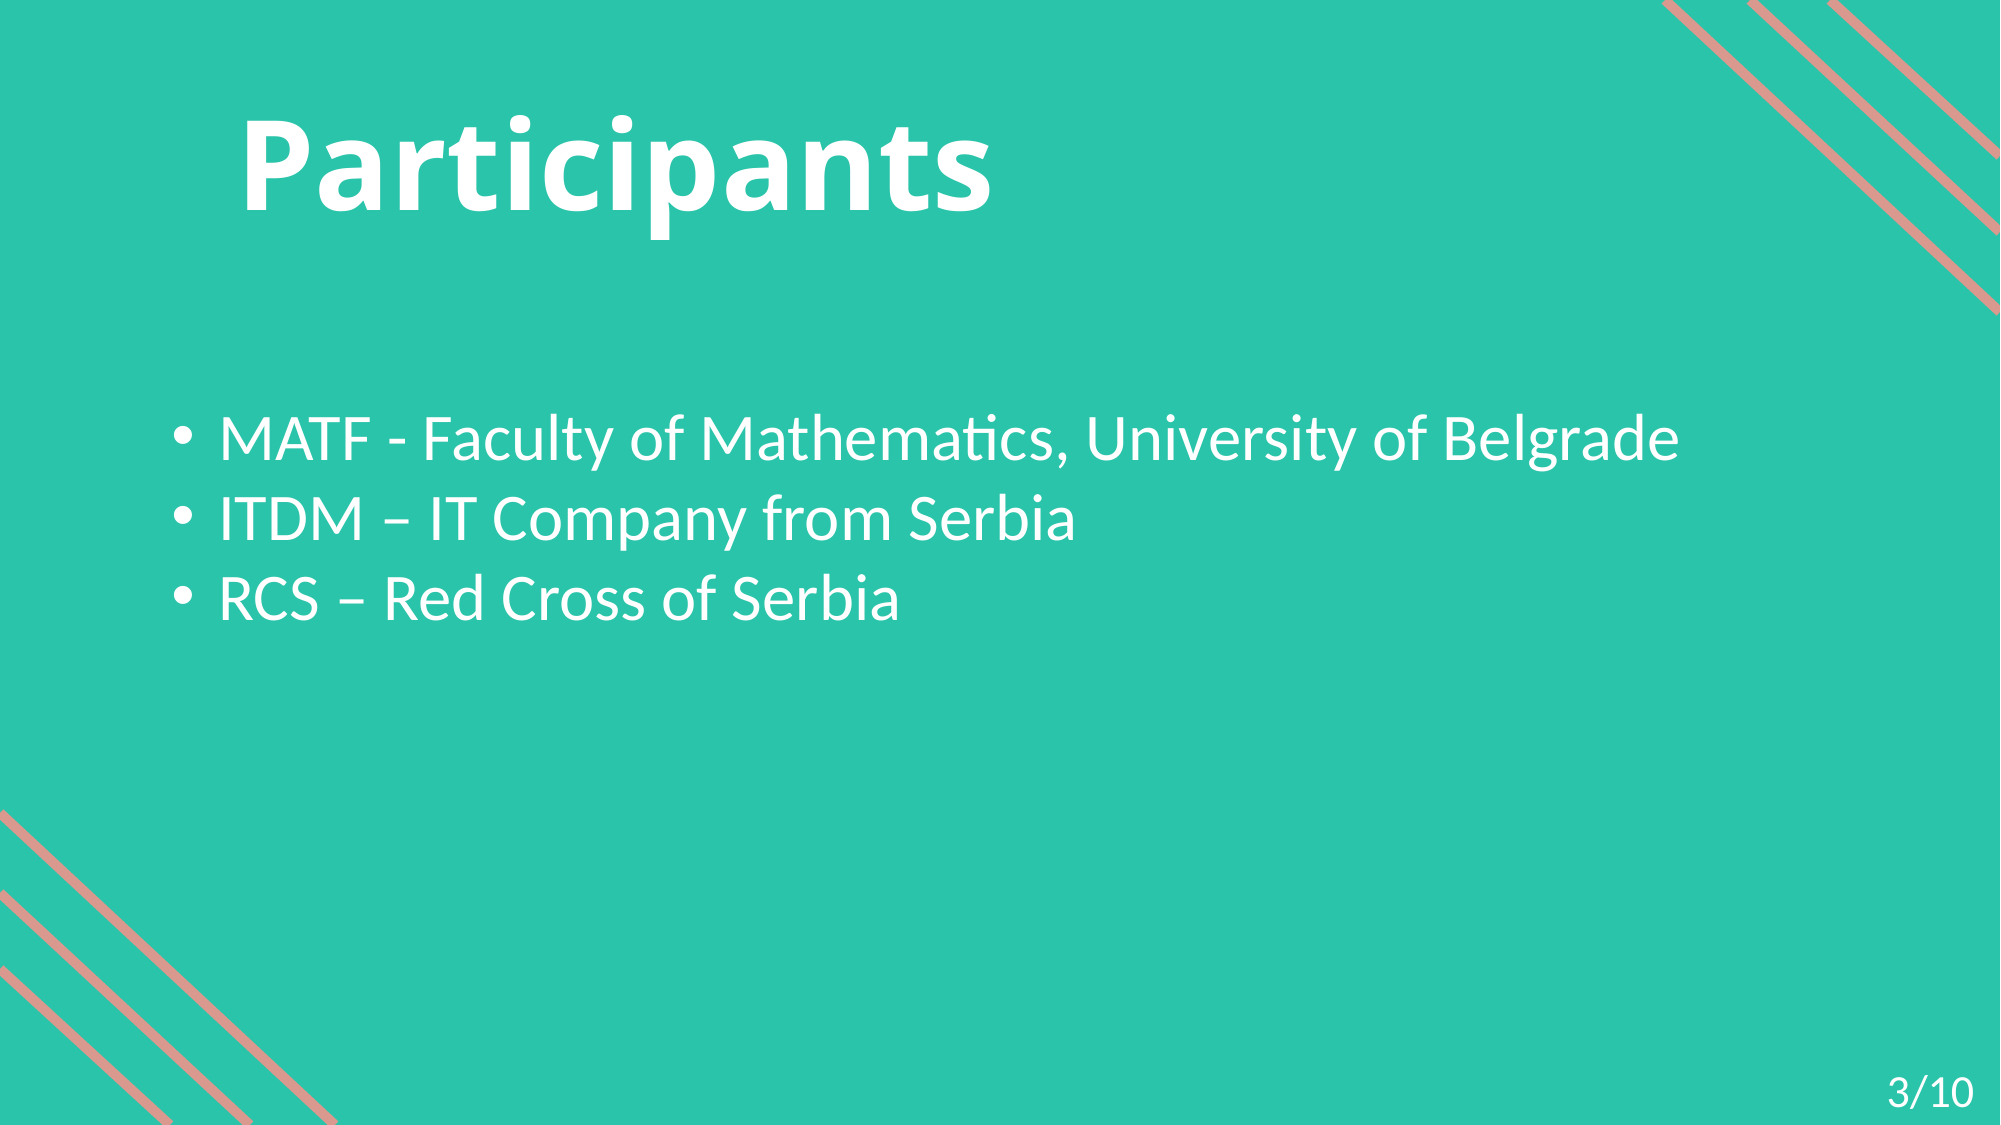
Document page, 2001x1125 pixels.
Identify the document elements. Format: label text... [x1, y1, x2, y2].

text_box Participants [221, 77, 1664, 243]
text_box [1664, 0, 2000, 312]
text_box MATF - Faculty of Mathematics, University of Belgrade ITDM – IT Company from Serbia RCS – Red Cross of Serbia [156, 386, 1931, 642]
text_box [0, 812, 335, 1125]
text_box 3/10 [1860, 1059, 2000, 1125]
